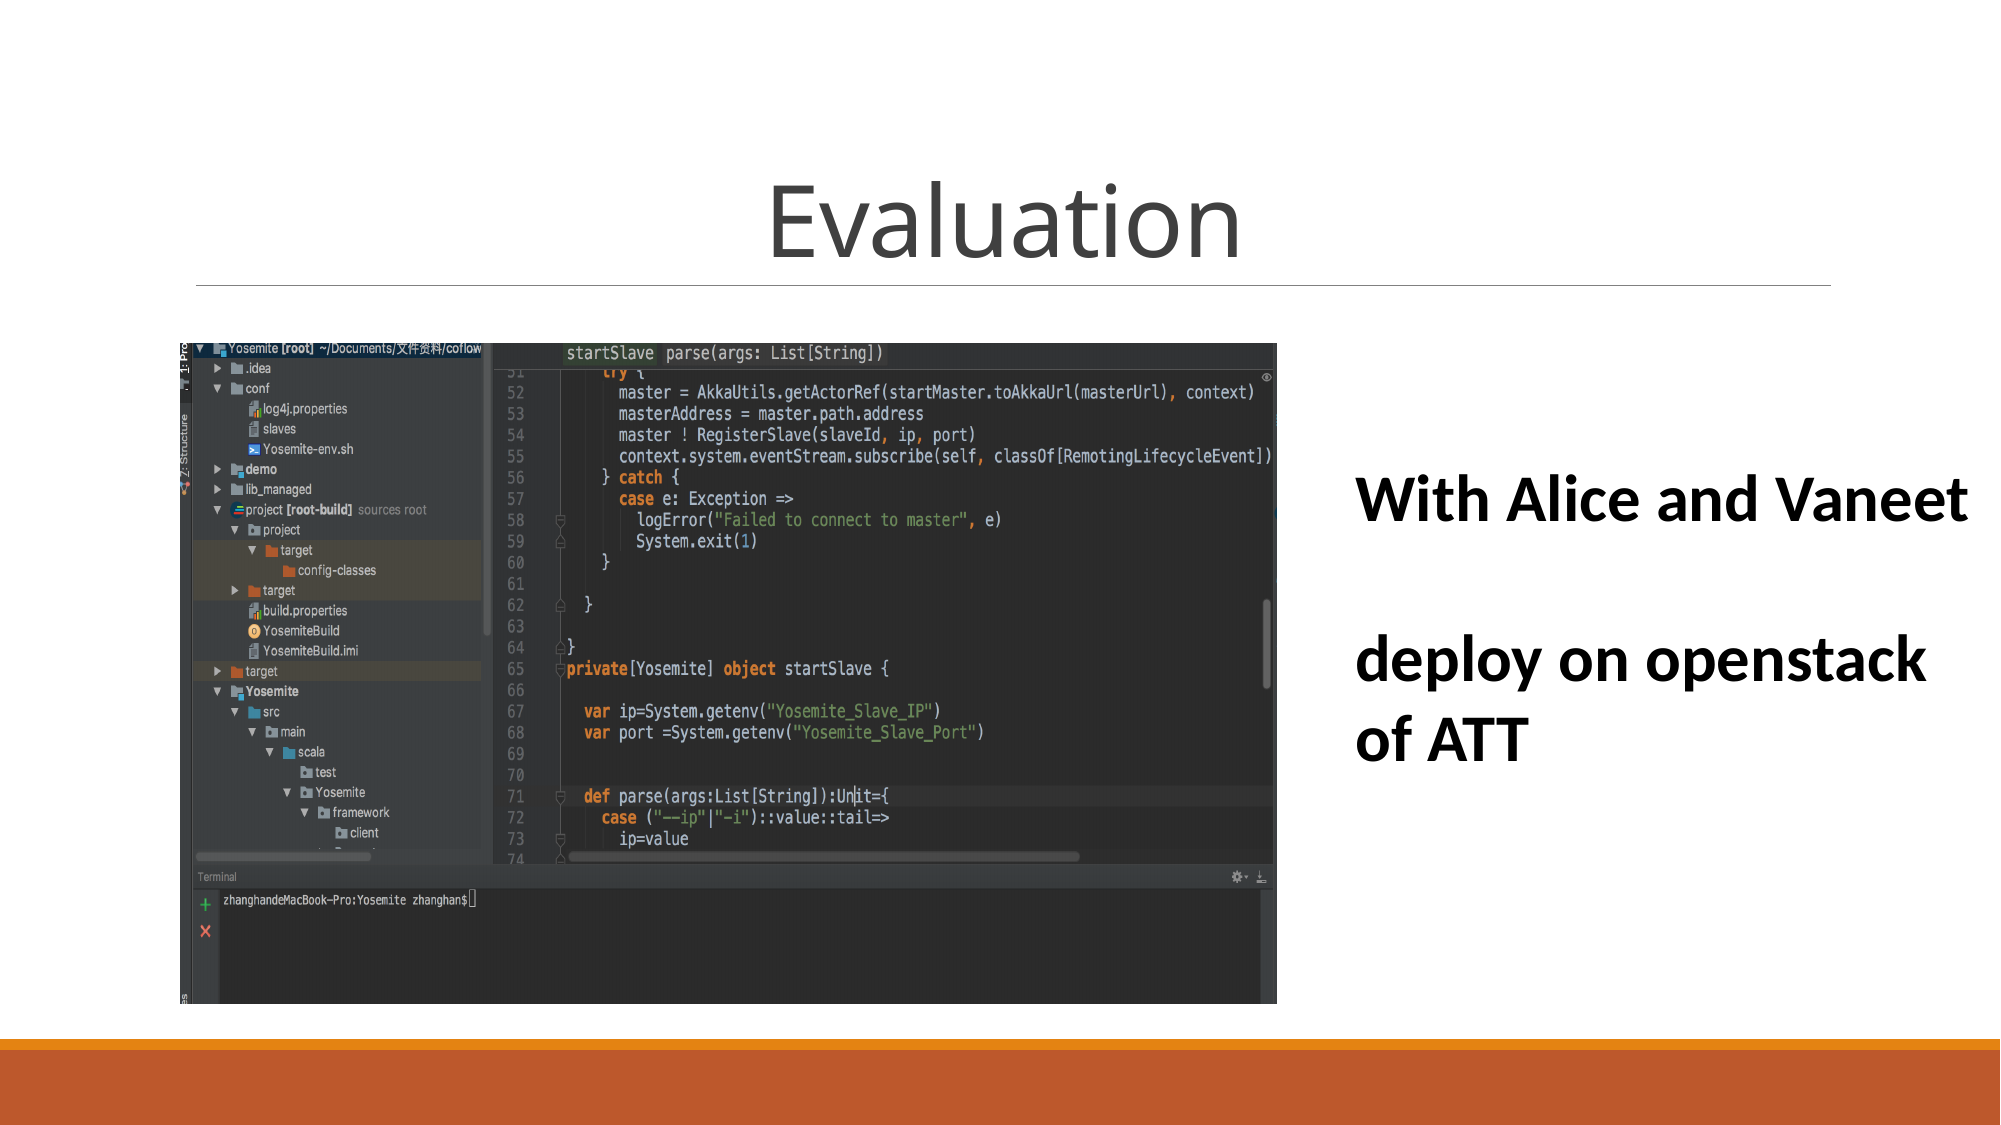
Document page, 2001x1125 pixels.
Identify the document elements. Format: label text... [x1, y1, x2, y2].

title Evaluation [180, 47, 1830, 285]
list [179, 342, 1277, 1004]
text_box With Alice and Vaneet deploy on openstack of ATT [1340, 447, 2000, 783]
